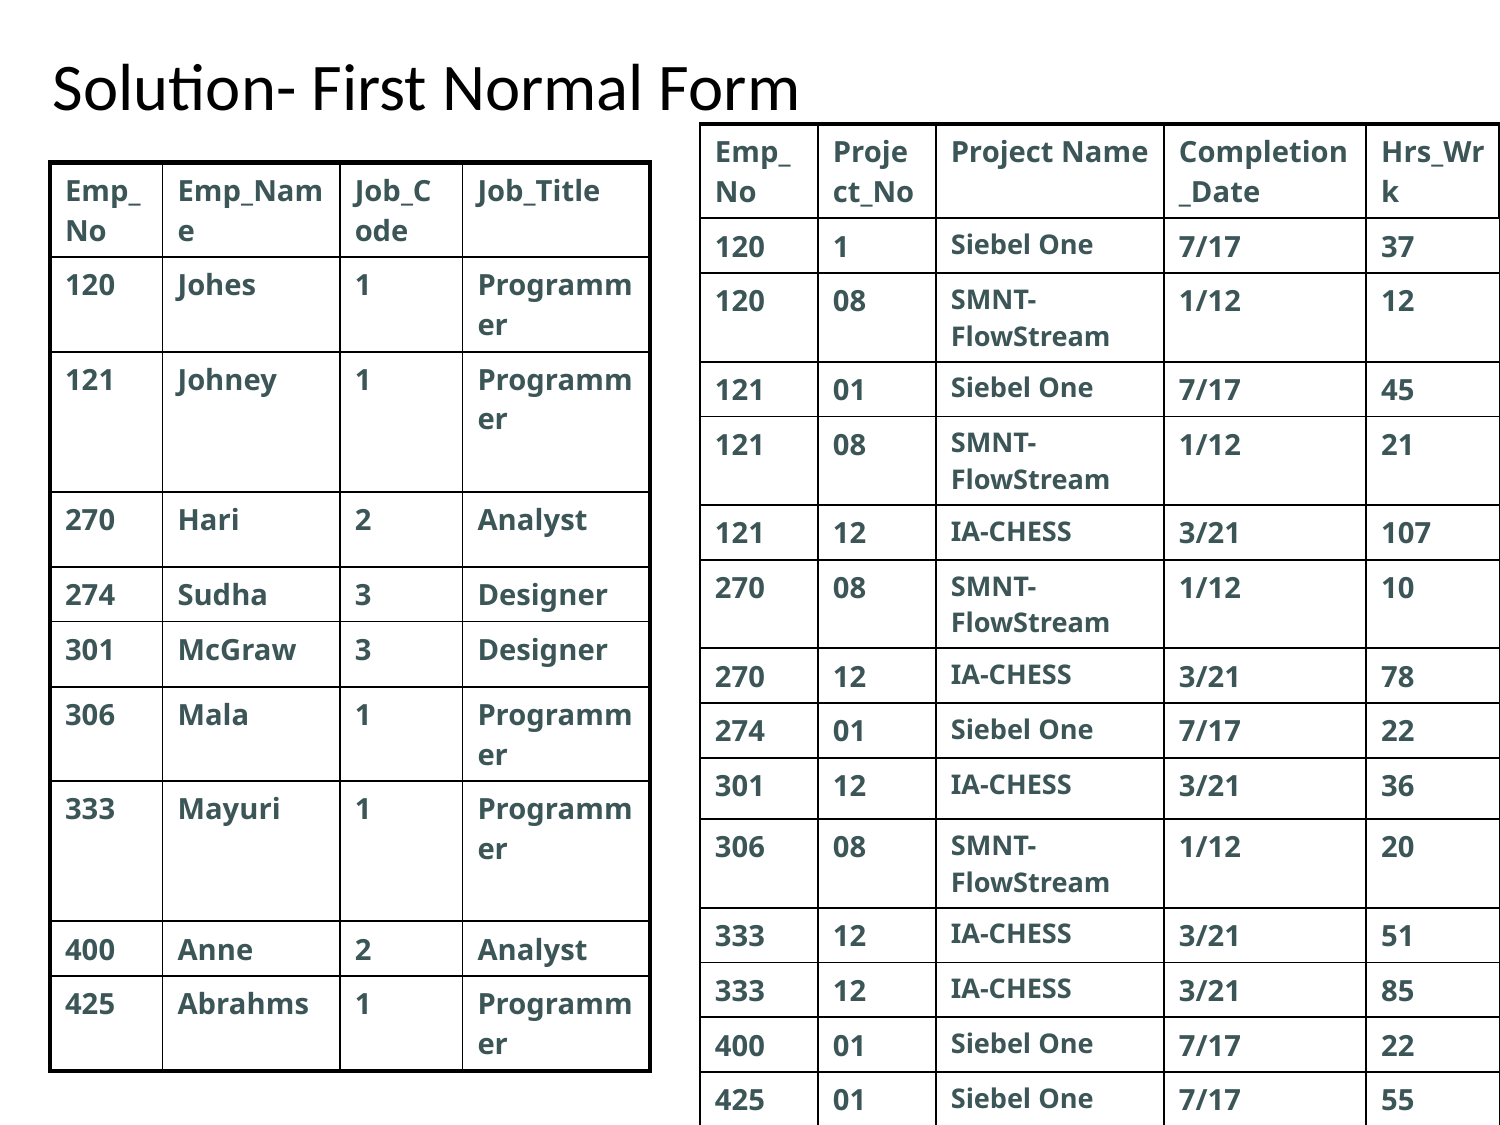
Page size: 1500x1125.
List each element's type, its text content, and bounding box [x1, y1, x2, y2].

table_cell 22 [1367, 704, 1499, 757]
table_cell Hari [163, 493, 339, 566]
table_cell 1 [341, 688, 462, 780]
table_cell Siebel One [937, 1073, 1163, 1125]
table_cell IA-CHESS [937, 963, 1163, 1016]
table_cell 1 [341, 258, 462, 351]
table_cell SMNT-FlowStream [937, 417, 1163, 504]
table_cell 3 [341, 622, 462, 686]
table_cell Programmer [463, 353, 648, 491]
table_cell Anne [163, 922, 339, 975]
table_cell 08 [819, 417, 935, 504]
table_cell 37 [1367, 219, 1499, 272]
table_cell 121 [701, 417, 817, 504]
table_cell 3/21 [1165, 909, 1365, 962]
table_cell 400 [701, 1018, 817, 1071]
table_cell 78 [1367, 649, 1499, 702]
table_cell 425 [52, 977, 162, 1069]
table_cell Designer [463, 622, 648, 686]
table_header Completion_Date [1165, 126, 1365, 217]
table_cell Programmer [463, 688, 648, 780]
table_cell 121 [52, 353, 162, 491]
table_cell Programmer [463, 782, 648, 920]
table_cell 333 [701, 963, 817, 1016]
table_cell 120 [701, 219, 817, 272]
table_cell 1 [341, 977, 462, 1069]
table_cell Mala [163, 688, 339, 780]
table_cell 301 [701, 759, 817, 818]
table_cell Siebel One [937, 704, 1163, 757]
table_header Job_Title [463, 165, 648, 256]
table_cell 45 [1367, 363, 1499, 416]
table_cell 3/21 [1165, 506, 1365, 559]
table_cell IA-CHESS [937, 649, 1163, 702]
table_cell 1/12 [1165, 561, 1365, 647]
table_cell 7/17 [1165, 219, 1365, 272]
table_cell IA-CHESS [937, 759, 1163, 818]
table_header Job_Code [341, 165, 462, 256]
table_cell 36 [1367, 759, 1499, 818]
table_cell Programmer [463, 258, 648, 351]
table_cell Sudha [163, 568, 339, 621]
table_cell 1 [341, 353, 462, 491]
table_cell 08 [819, 274, 935, 361]
table_cell 270 [701, 561, 817, 647]
table_cell 55 [1367, 1073, 1499, 1125]
table_cell SMNT-FlowStream [937, 561, 1163, 647]
table_cell Siebel One [937, 1018, 1163, 1071]
table_cell 274 [52, 568, 162, 621]
table_cell 400 [52, 922, 162, 975]
table_cell 306 [701, 820, 817, 907]
table_cell 01 [819, 363, 935, 416]
table_cell 3/21 [1165, 963, 1365, 1016]
table_cell 107 [1367, 506, 1499, 559]
table_cell 7/17 [1165, 1073, 1365, 1125]
table_cell 425 [701, 1073, 817, 1125]
table_cell 12 [819, 909, 935, 962]
title Solution- First Normal Form [37, 37, 1388, 130]
table_cell 270 [701, 649, 817, 702]
table_header Emp_No [701, 126, 817, 217]
table_cell 08 [819, 561, 935, 647]
table_cell 306 [52, 688, 162, 780]
table_cell 85 [1367, 963, 1499, 1016]
table_cell IA-CHESS [937, 506, 1163, 559]
table_cell 121 [701, 506, 817, 559]
table_cell 20 [1367, 820, 1499, 907]
table_cell 01 [819, 704, 935, 757]
table_cell SMNT-FlowStream [937, 820, 1163, 907]
table_cell Analyst [463, 922, 648, 975]
table_cell 10 [1367, 561, 1499, 647]
table_cell 01 [819, 1018, 935, 1071]
table_header Emp_Name [163, 165, 339, 256]
table_cell 2 [341, 922, 462, 975]
table_cell McGraw [163, 622, 339, 686]
table_cell 301 [52, 622, 162, 686]
table_cell Designer [463, 568, 648, 621]
table_cell 274 [701, 704, 817, 757]
table_cell 01 [819, 1073, 935, 1125]
table_cell 270 [52, 493, 162, 566]
table_cell 121 [701, 363, 817, 416]
table_cell Analyst [463, 493, 648, 566]
table_header Hrs_Wrk [1367, 126, 1498, 217]
table_cell 1/12 [1165, 820, 1365, 907]
table_cell Abrahms [163, 977, 339, 1069]
table_cell 1/12 [1165, 417, 1365, 504]
table_header Emp_No [52, 165, 162, 256]
table_cell 1/12 [1165, 274, 1365, 361]
table_cell 12 [1367, 274, 1499, 361]
table_cell Mayuri [163, 782, 339, 920]
table_header Project Name [937, 126, 1163, 217]
table_cell 333 [52, 782, 162, 920]
table_cell Johes [163, 258, 339, 351]
table_cell 21 [1367, 417, 1499, 504]
table_cell IA-CHESS [937, 909, 1163, 962]
table_cell 3/21 [1165, 759, 1365, 818]
table_cell 1 [341, 782, 462, 920]
table_cell 12 [819, 759, 935, 818]
table_cell 12 [819, 506, 935, 559]
table_header Project_No [819, 126, 935, 217]
table_cell 51 [1367, 909, 1499, 962]
table_cell 120 [701, 274, 817, 361]
table_cell 7/17 [1165, 704, 1365, 757]
table_cell 22 [1367, 1018, 1499, 1071]
table_cell 3 [341, 568, 462, 621]
table_cell 08 [819, 820, 935, 907]
table_cell Johney [163, 353, 339, 491]
table_cell Siebel One [937, 219, 1163, 272]
table_cell SMNT-FlowStream [937, 274, 1163, 361]
table_cell 7/17 [1165, 363, 1365, 416]
table_cell 2 [341, 493, 462, 566]
table_cell 3/21 [1165, 649, 1365, 702]
table_cell 333 [701, 909, 817, 962]
table_cell Programmer [463, 977, 648, 1069]
table_cell 1 [819, 219, 935, 272]
table_cell 12 [819, 963, 935, 1016]
table_cell 12 [819, 649, 935, 702]
table_cell Siebel One [937, 363, 1163, 416]
table_cell 7/17 [1165, 1018, 1365, 1071]
table_cell 120 [52, 258, 162, 351]
